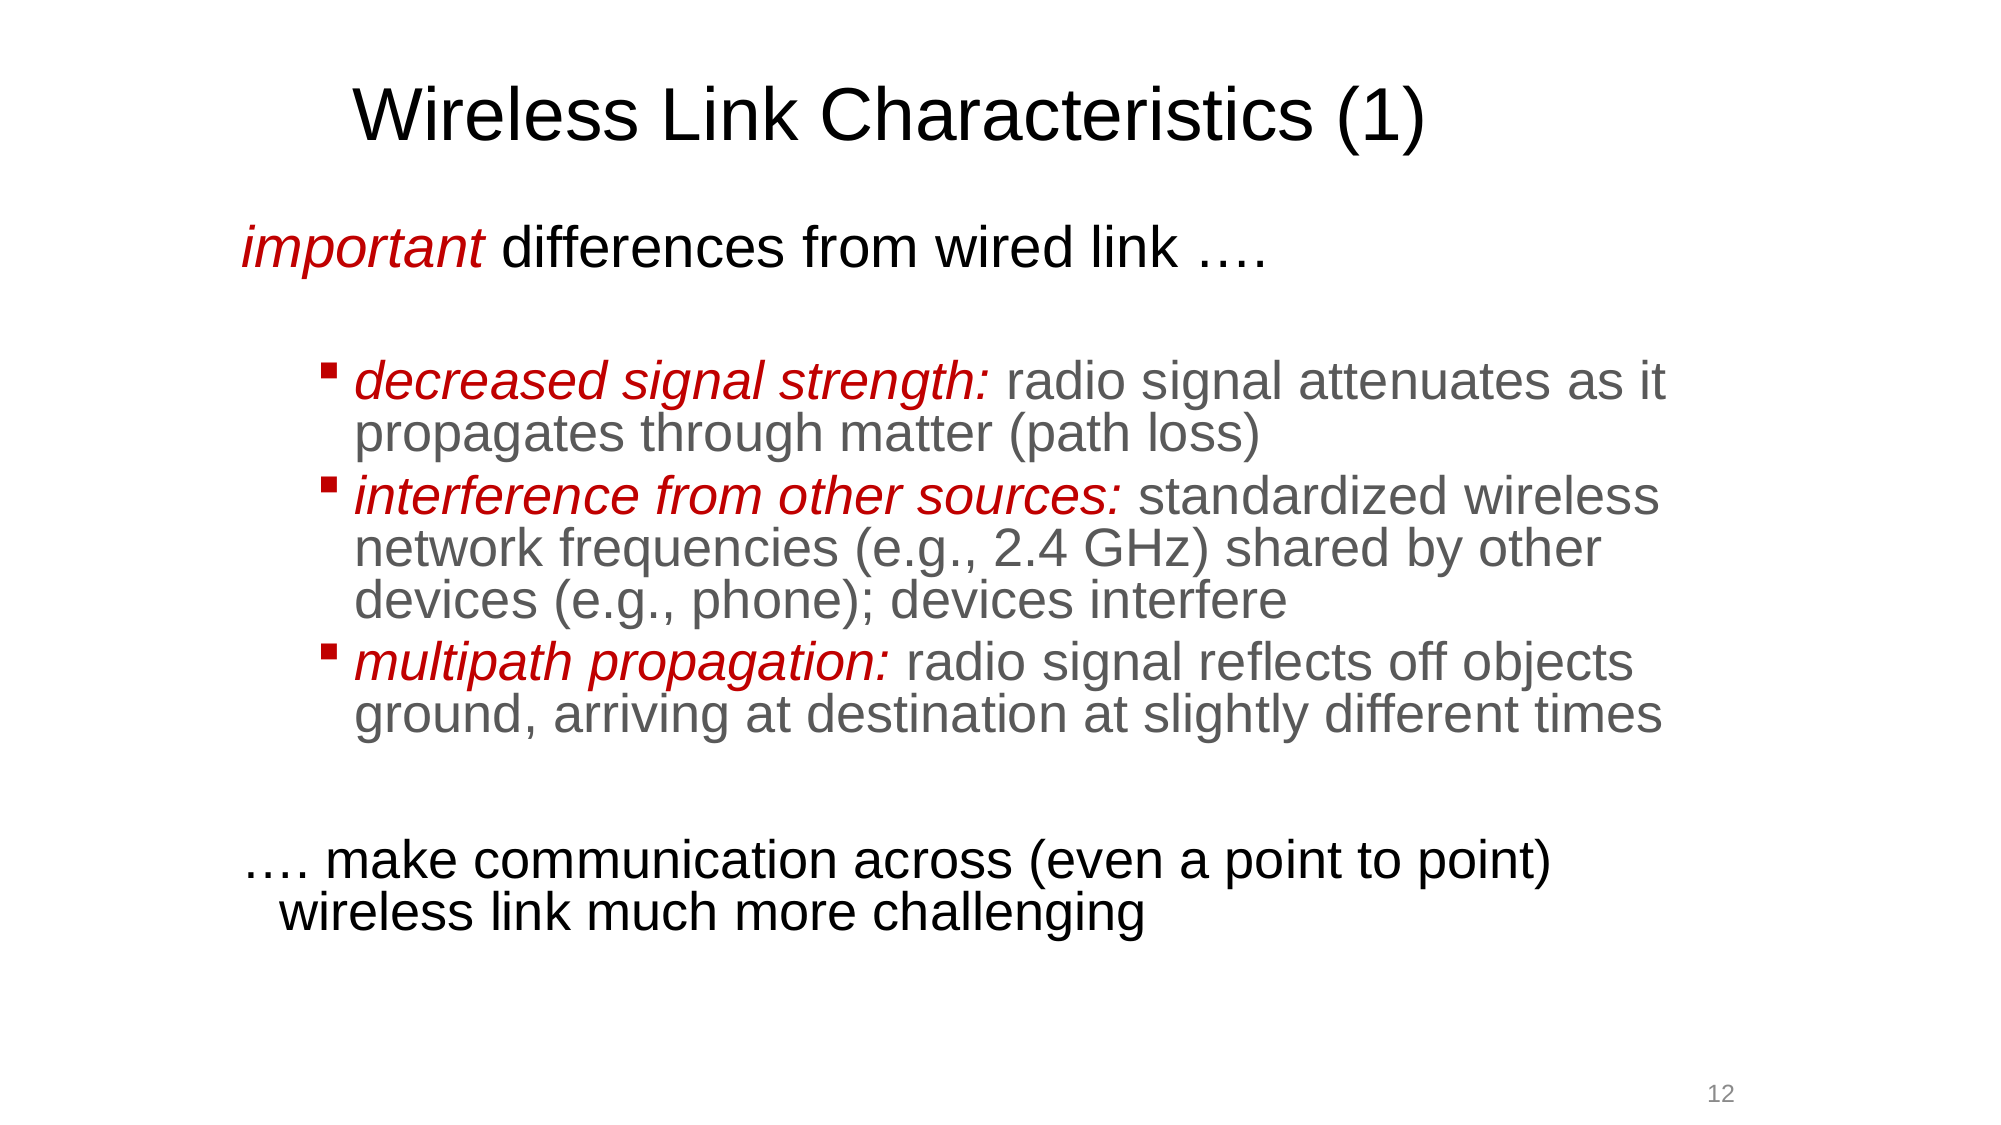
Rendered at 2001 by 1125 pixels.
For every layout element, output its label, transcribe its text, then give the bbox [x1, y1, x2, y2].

slide_number 12 [1637, 1069, 1750, 1115]
title Wireless Link Characteristics (1) [337, 22, 1613, 210]
list important differences from wired link …. decreased signal strength: radio signal attenuates as it propagates through matter (path loss) interference from other sources: standardized wireless network frequencies (e.g., 2.4 GHz) shared by other devices (e.g., phone); devices interfere multipath propagation: radio signal reflects off objects ground, arriving at destination at slightly different times …. make communication across (even a point to point) wireless link much more challenging [226, 215, 1685, 1069]
